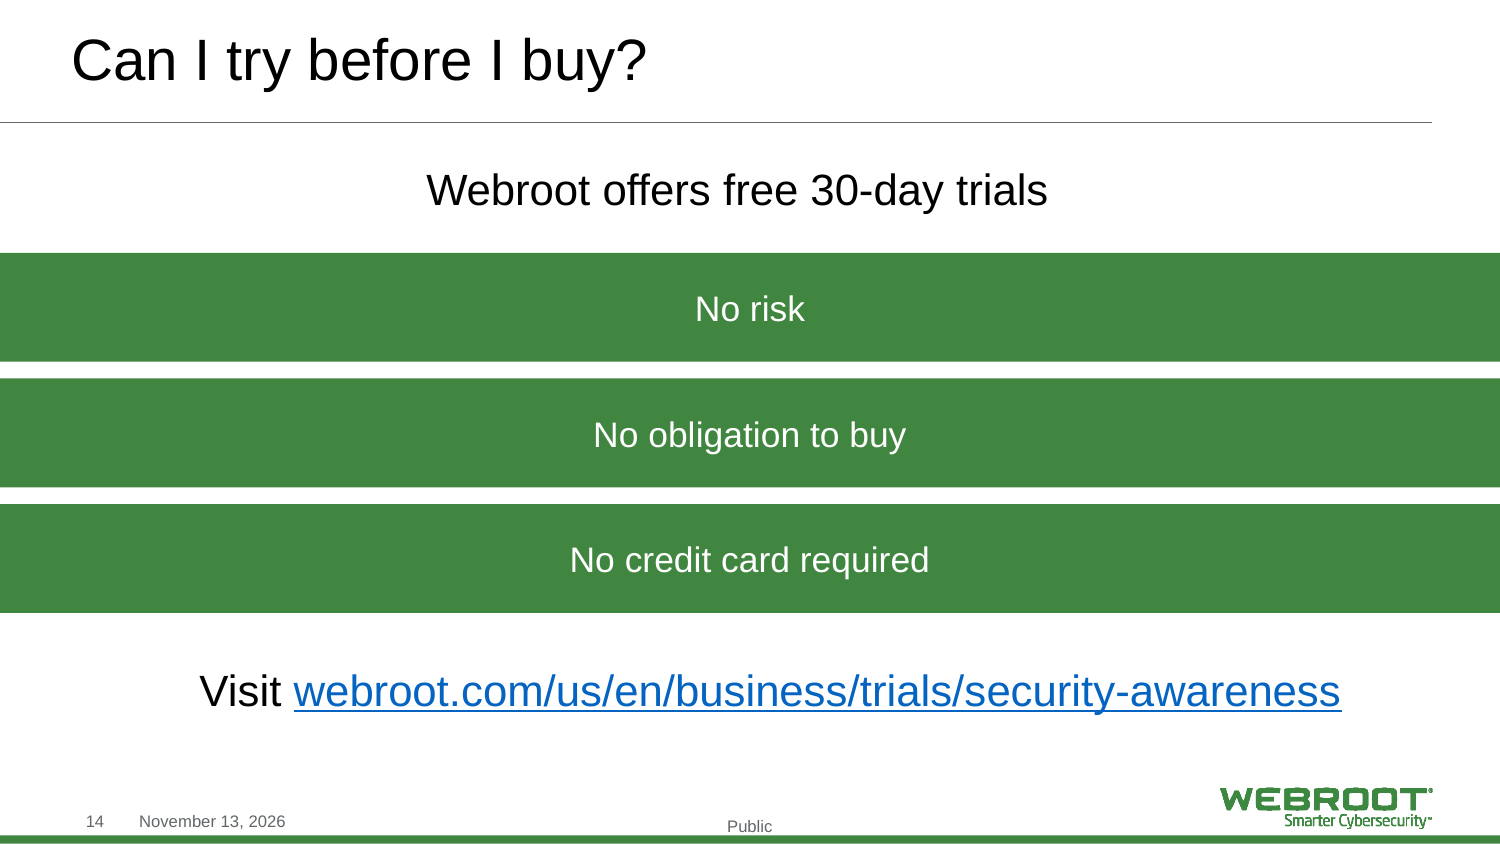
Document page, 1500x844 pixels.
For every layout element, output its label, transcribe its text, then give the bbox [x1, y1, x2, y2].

title Can I try before I buy? [70, 0, 1432, 123]
text_box Webroot offers free 30-day trials [70, 154, 1432, 274]
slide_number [125, 803, 455, 844]
text_box No risk [0, 252, 1500, 363]
text_box No credit card required [0, 503, 1500, 614]
slide_number 14 [70, 803, 125, 844]
text_box No obligation to buy [0, 377, 1500, 488]
picture [1220, 787, 1433, 829]
footer Public [496, 803, 1004, 844]
text_box Visit webroot.com/us/en/business/trials/security-awareness [97, 655, 1459, 723]
